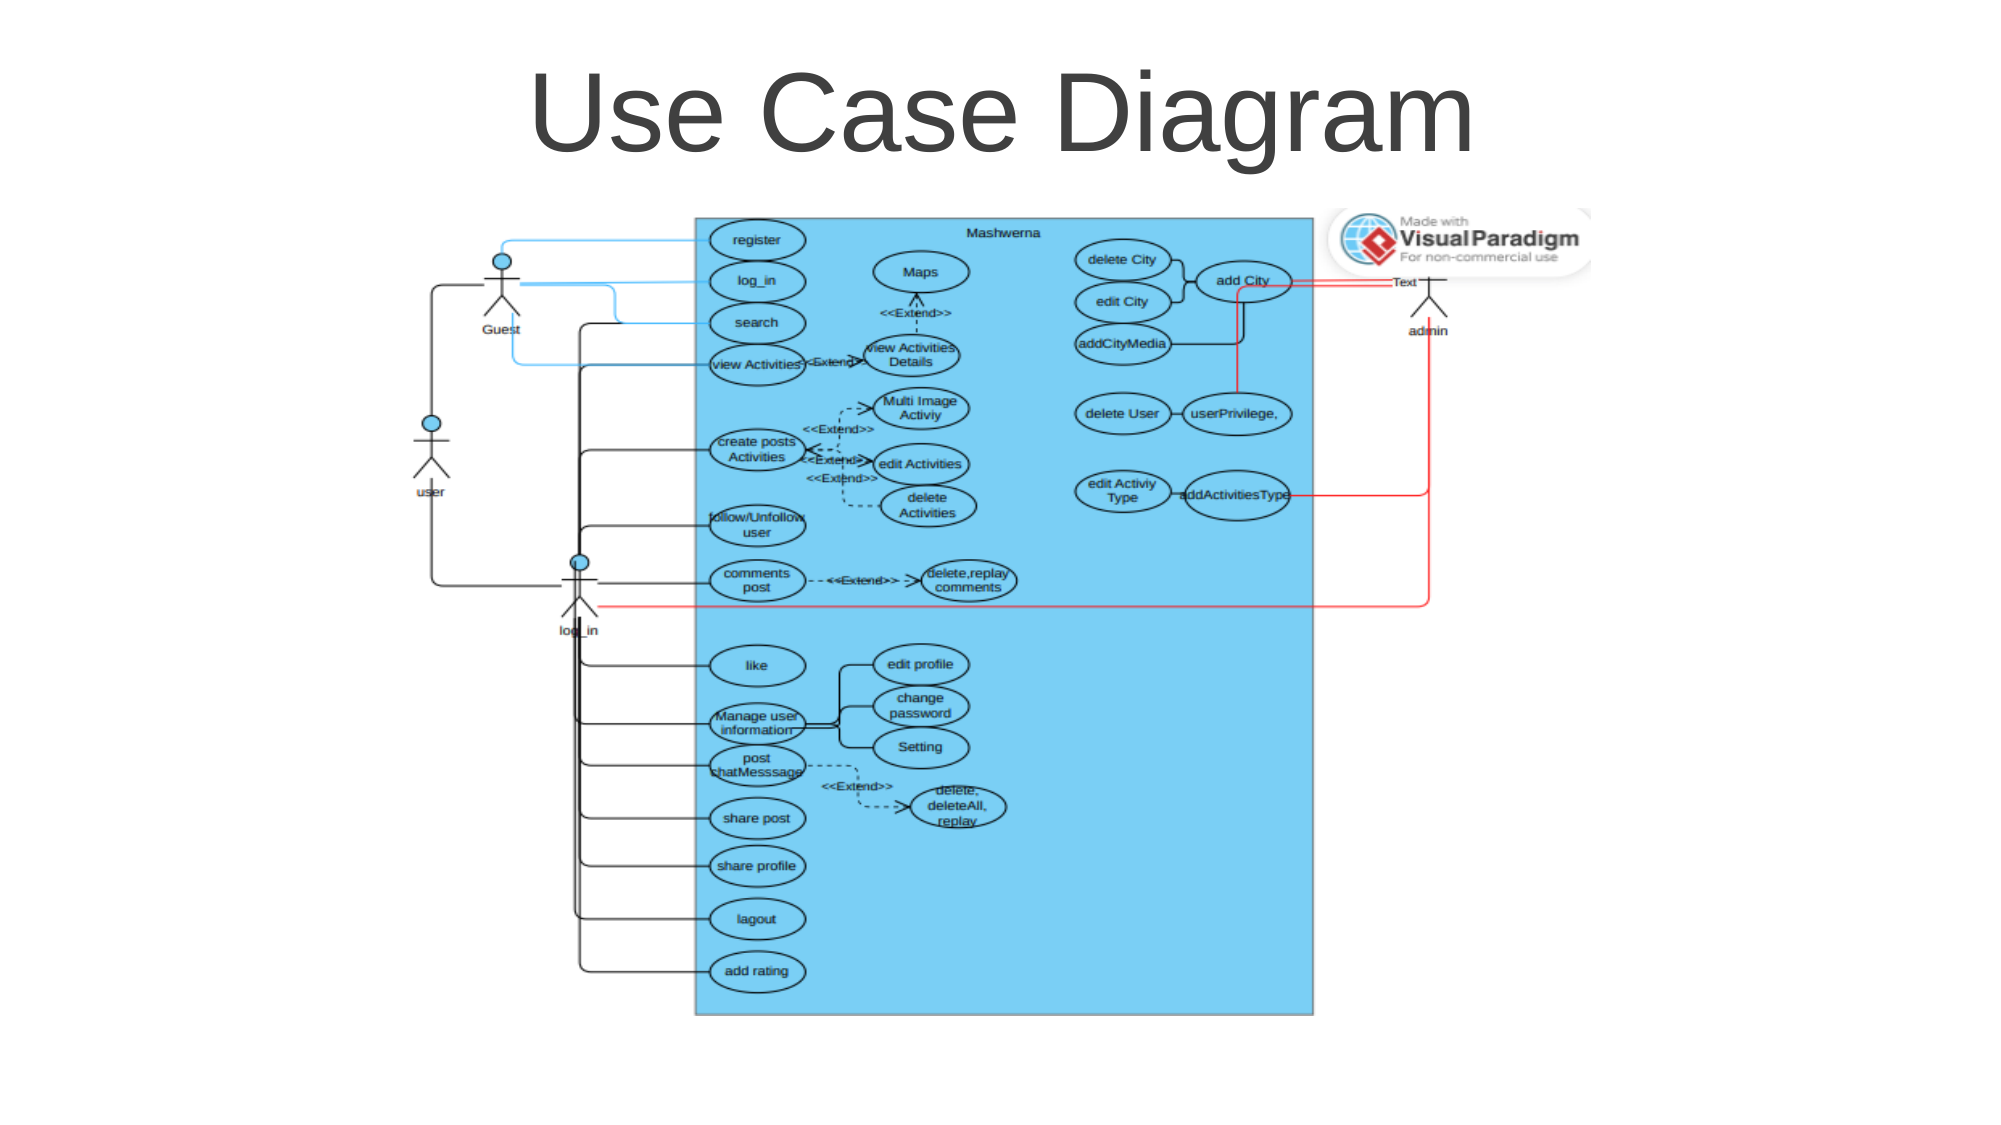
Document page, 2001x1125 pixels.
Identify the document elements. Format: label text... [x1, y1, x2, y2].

picture [409, 208, 1591, 1016]
list Use Case Diagram [53, 55, 1952, 175]
